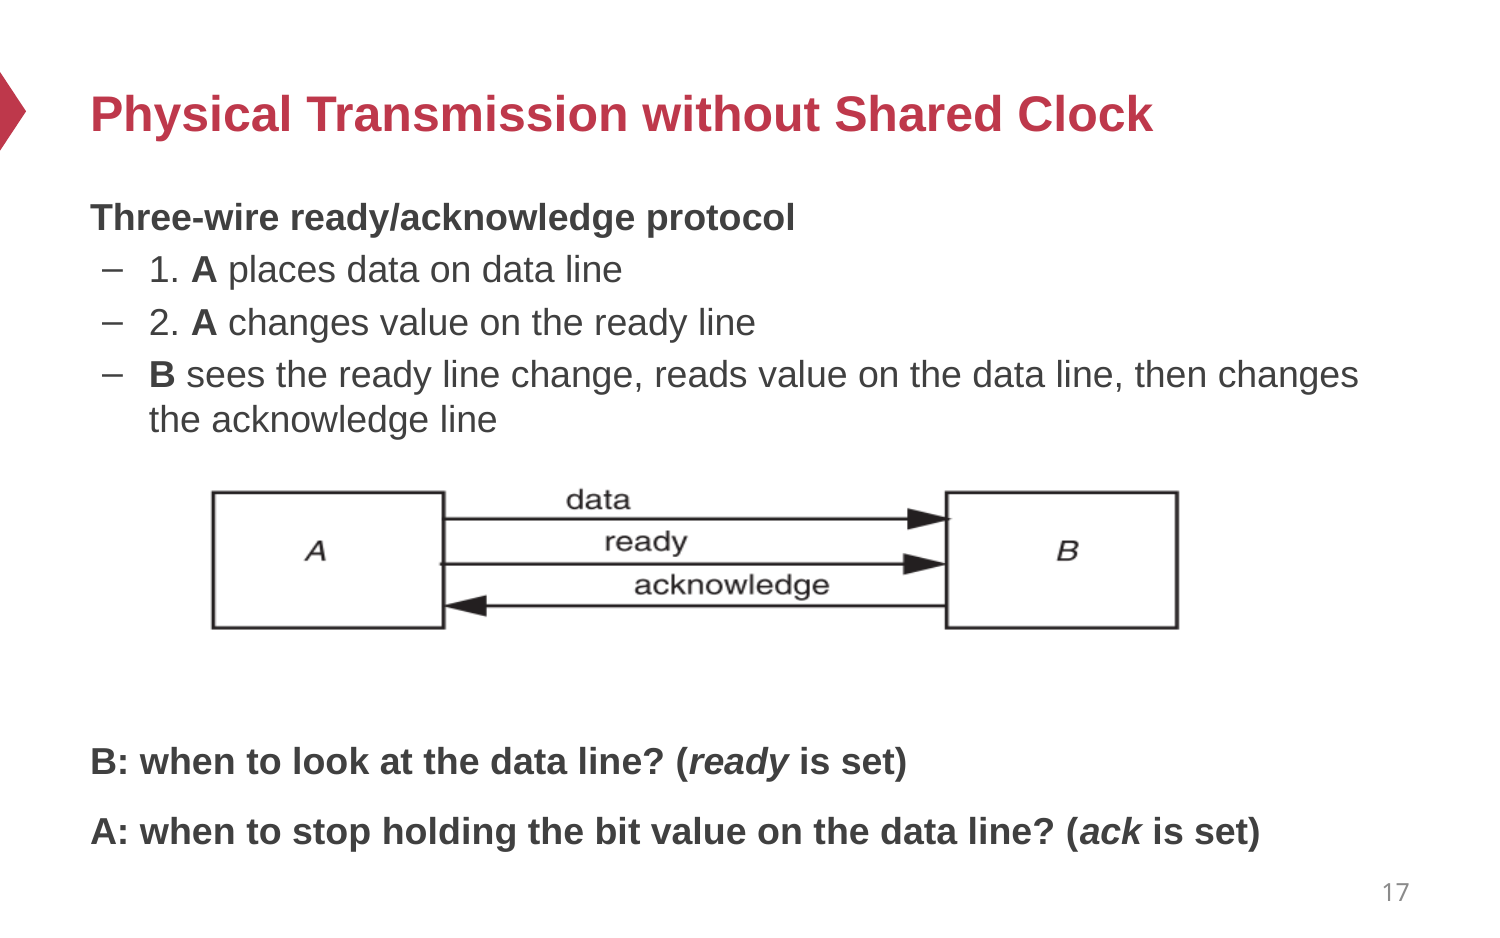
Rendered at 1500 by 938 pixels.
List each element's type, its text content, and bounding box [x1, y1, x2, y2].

list Three-wire ready/acknowledge protocol 1. A places data on data line 2. A changes value on the ready line B sees the ready line change, reads value on the data line, then changes the acknowledge line B: when to look at the data line? (ready is set) A: when to stop holding the bit value on the data line? (ack is set) [75, 185, 1425, 919]
title Physical Transmission without Shared Clock [75, 37, 1425, 185]
slide_number 17 [1074, 868, 1425, 919]
picture [194, 468, 1199, 646]
